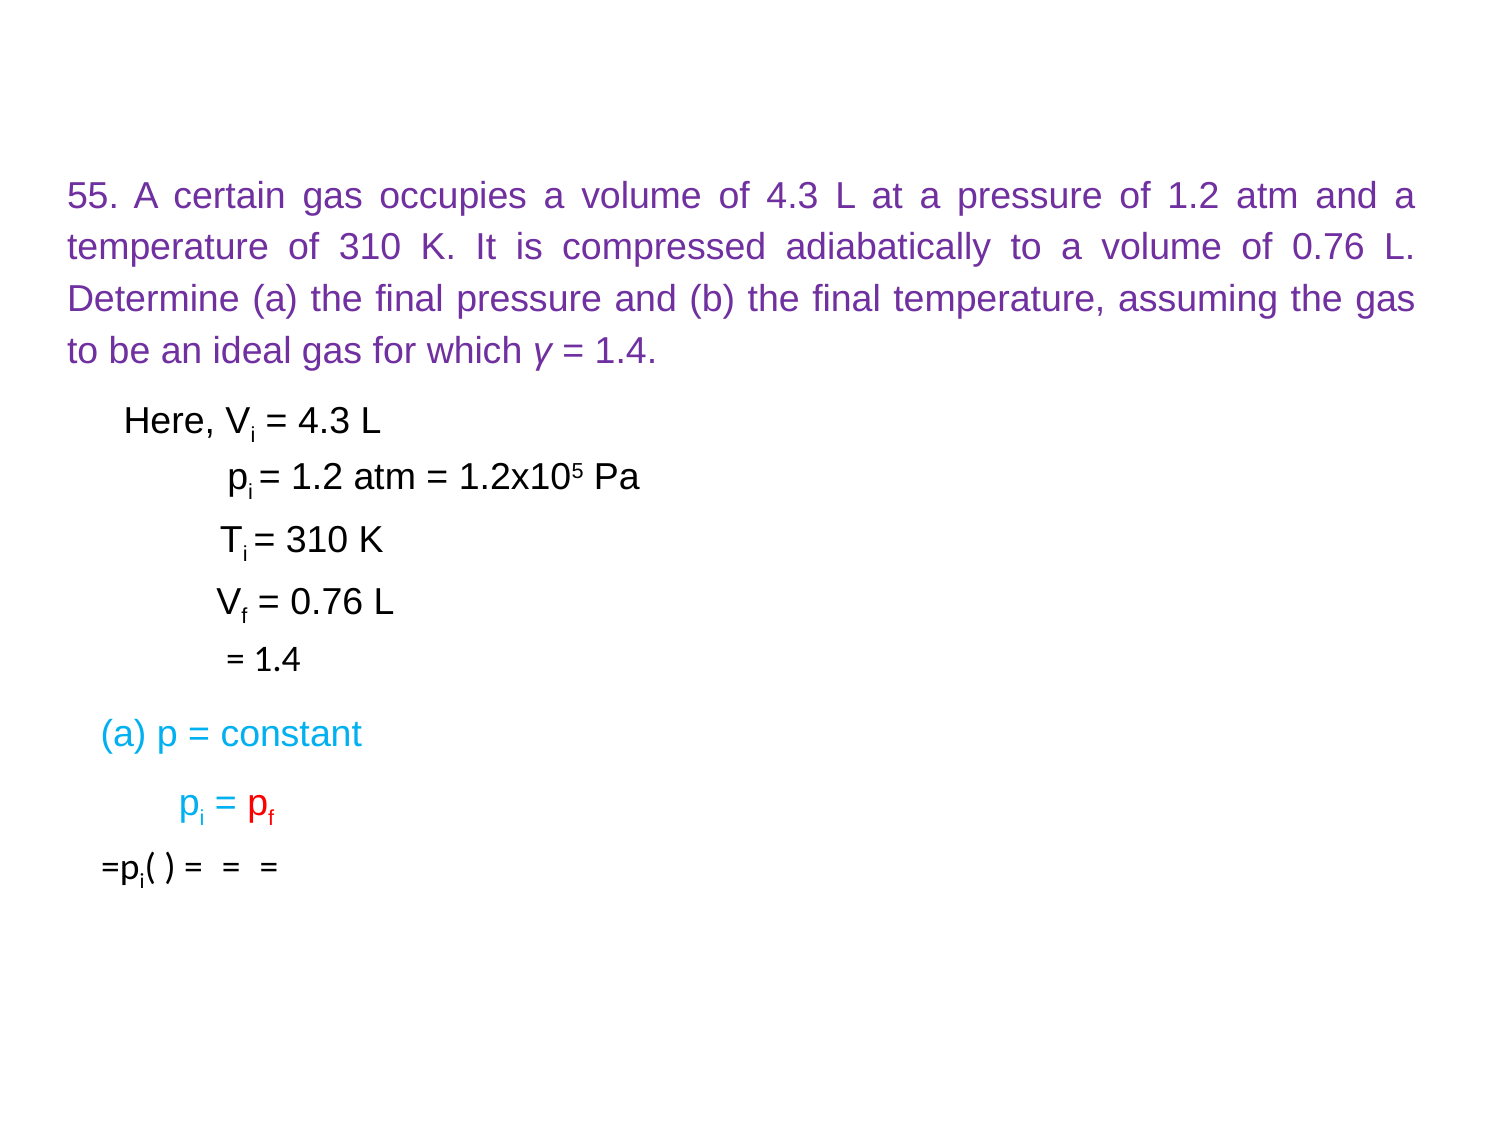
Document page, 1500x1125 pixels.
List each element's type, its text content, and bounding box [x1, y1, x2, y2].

text_box pi = 1.2 atm = 1.2x105 Pa [212, 445, 655, 511]
text_box 55. A certain gas occupies a volume of 4.3 L at a pressure of 1.2 atm and a temperature of 310 K. It is compressed adiabatically to a volume of 0.76 L. Determine (a) the final pressure and (b) the final temperature, assuming the gas to be an ideal gas for which γ = 1.4. [19, 156, 1447, 379]
text_box Vf = 0.76 L [201, 569, 410, 636]
text_box Ti = 310 K [205, 507, 399, 569]
text_box Here, Vi = 4.3 L [108, 388, 397, 455]
